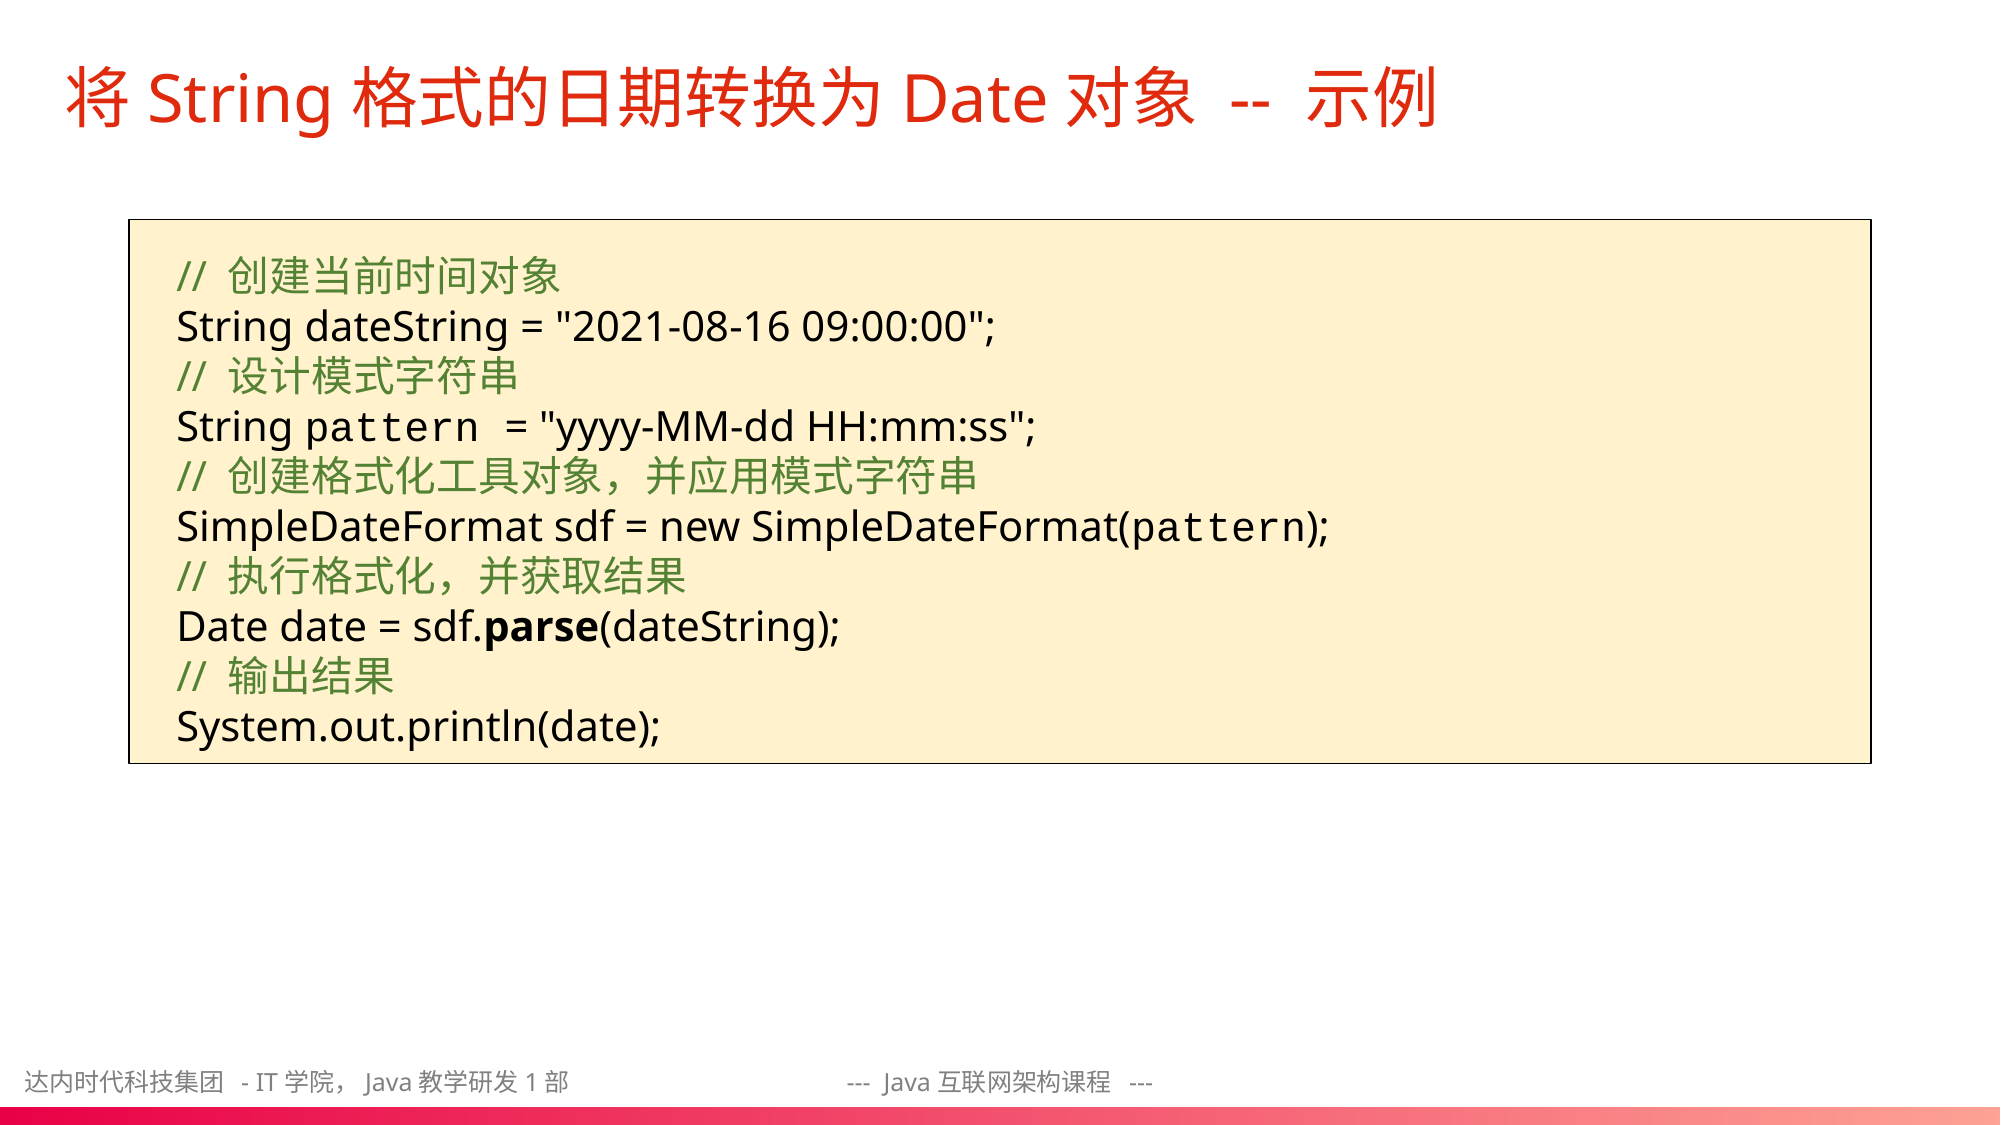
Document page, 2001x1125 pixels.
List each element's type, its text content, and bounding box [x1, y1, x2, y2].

text_box // 创建当前时间对象 String dateString = "2021-08-16 09:00:00"; // 设计模式字符串 String pattern = "yyyy-MM-dd HH:mm:ss"; // 创建格式化工具对象，并应用模式字符串 SimpleDateFormat sdf = new SimpleDateFormat(pattern); // 执行格式化，并获取结果 Date date = sdf.parse(dateString); // 输出结果 System.out.println(date); [127, 218, 1873, 766]
title 将String格式的日期转换为Date对象 -- 示例 [49, 43, 1526, 150]
